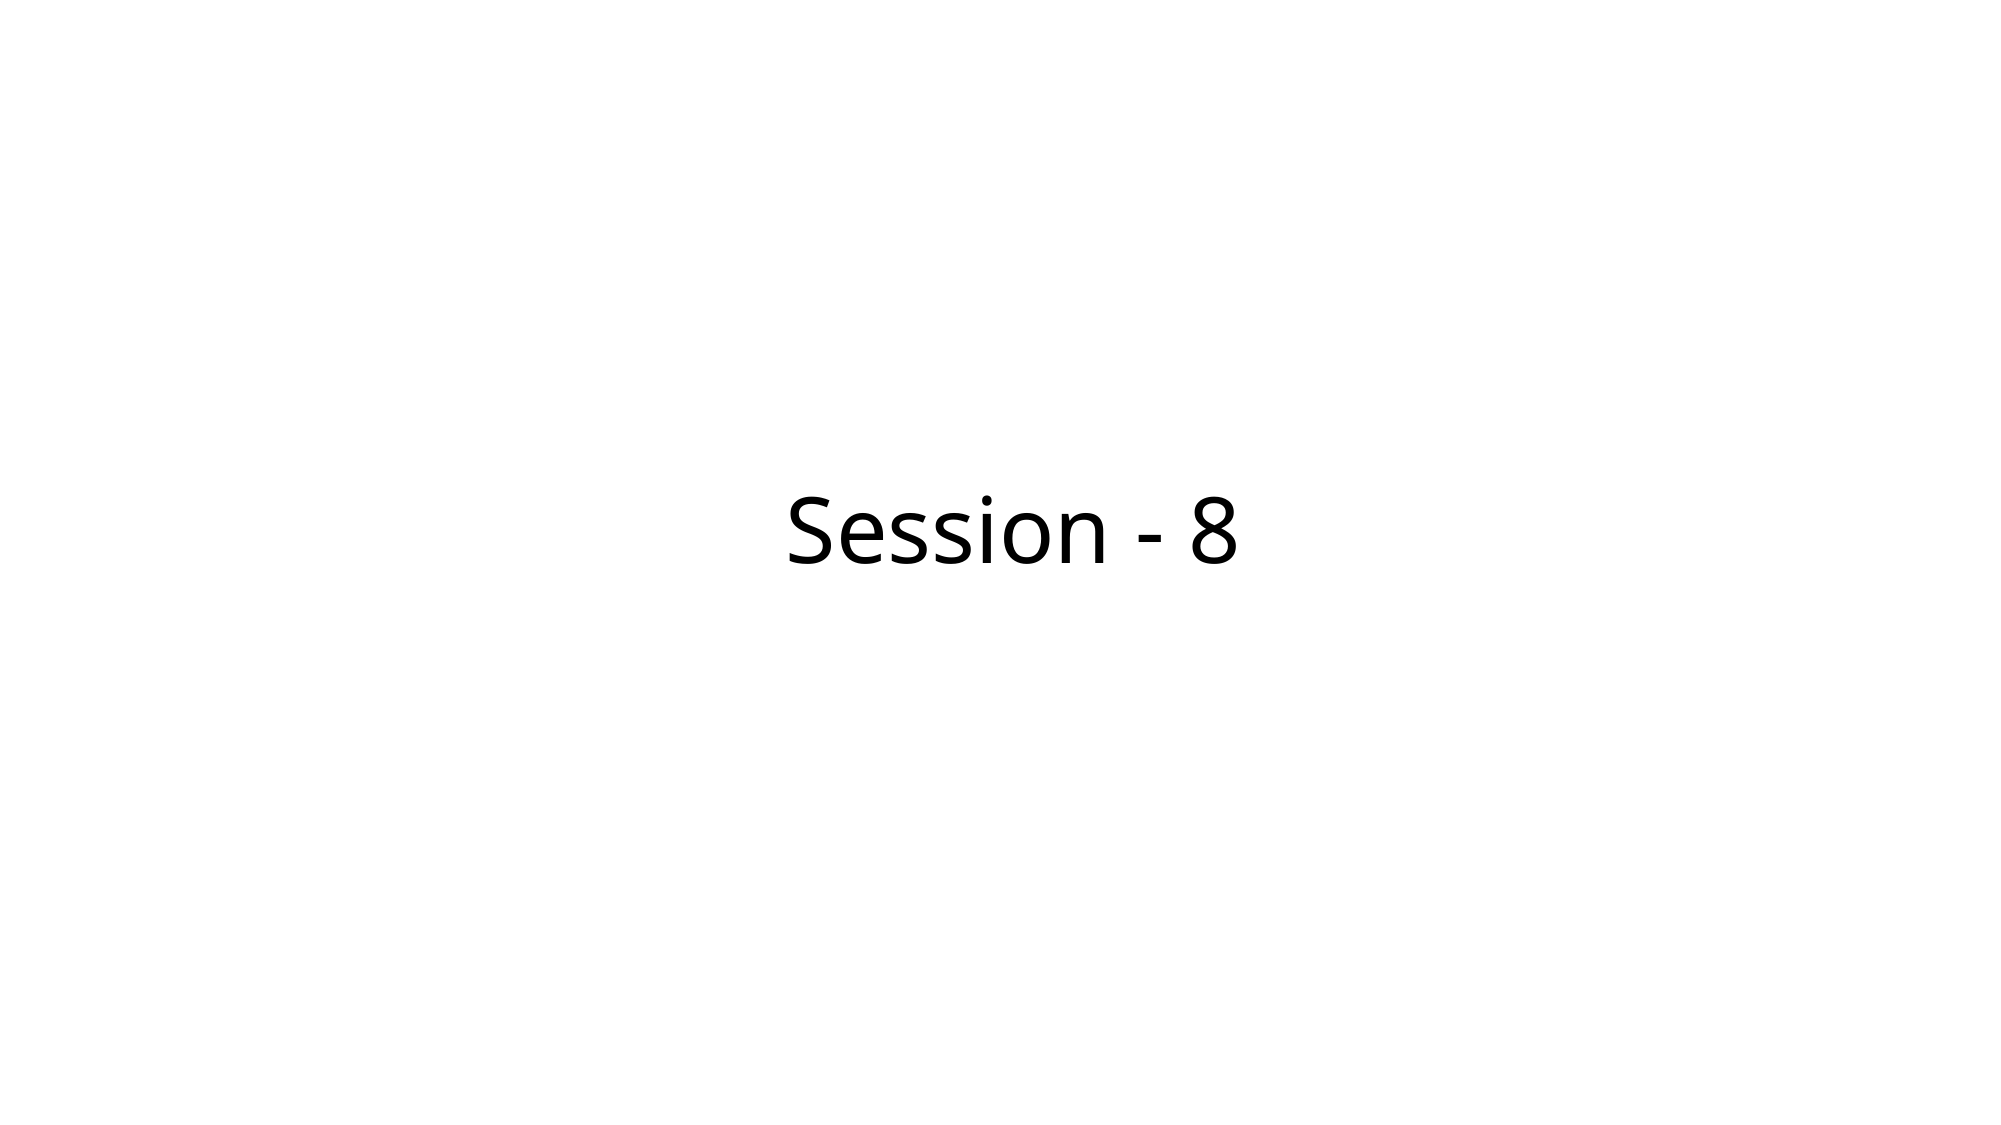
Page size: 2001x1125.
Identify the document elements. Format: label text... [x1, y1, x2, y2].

title Session - 8 [151, 425, 1877, 643]
